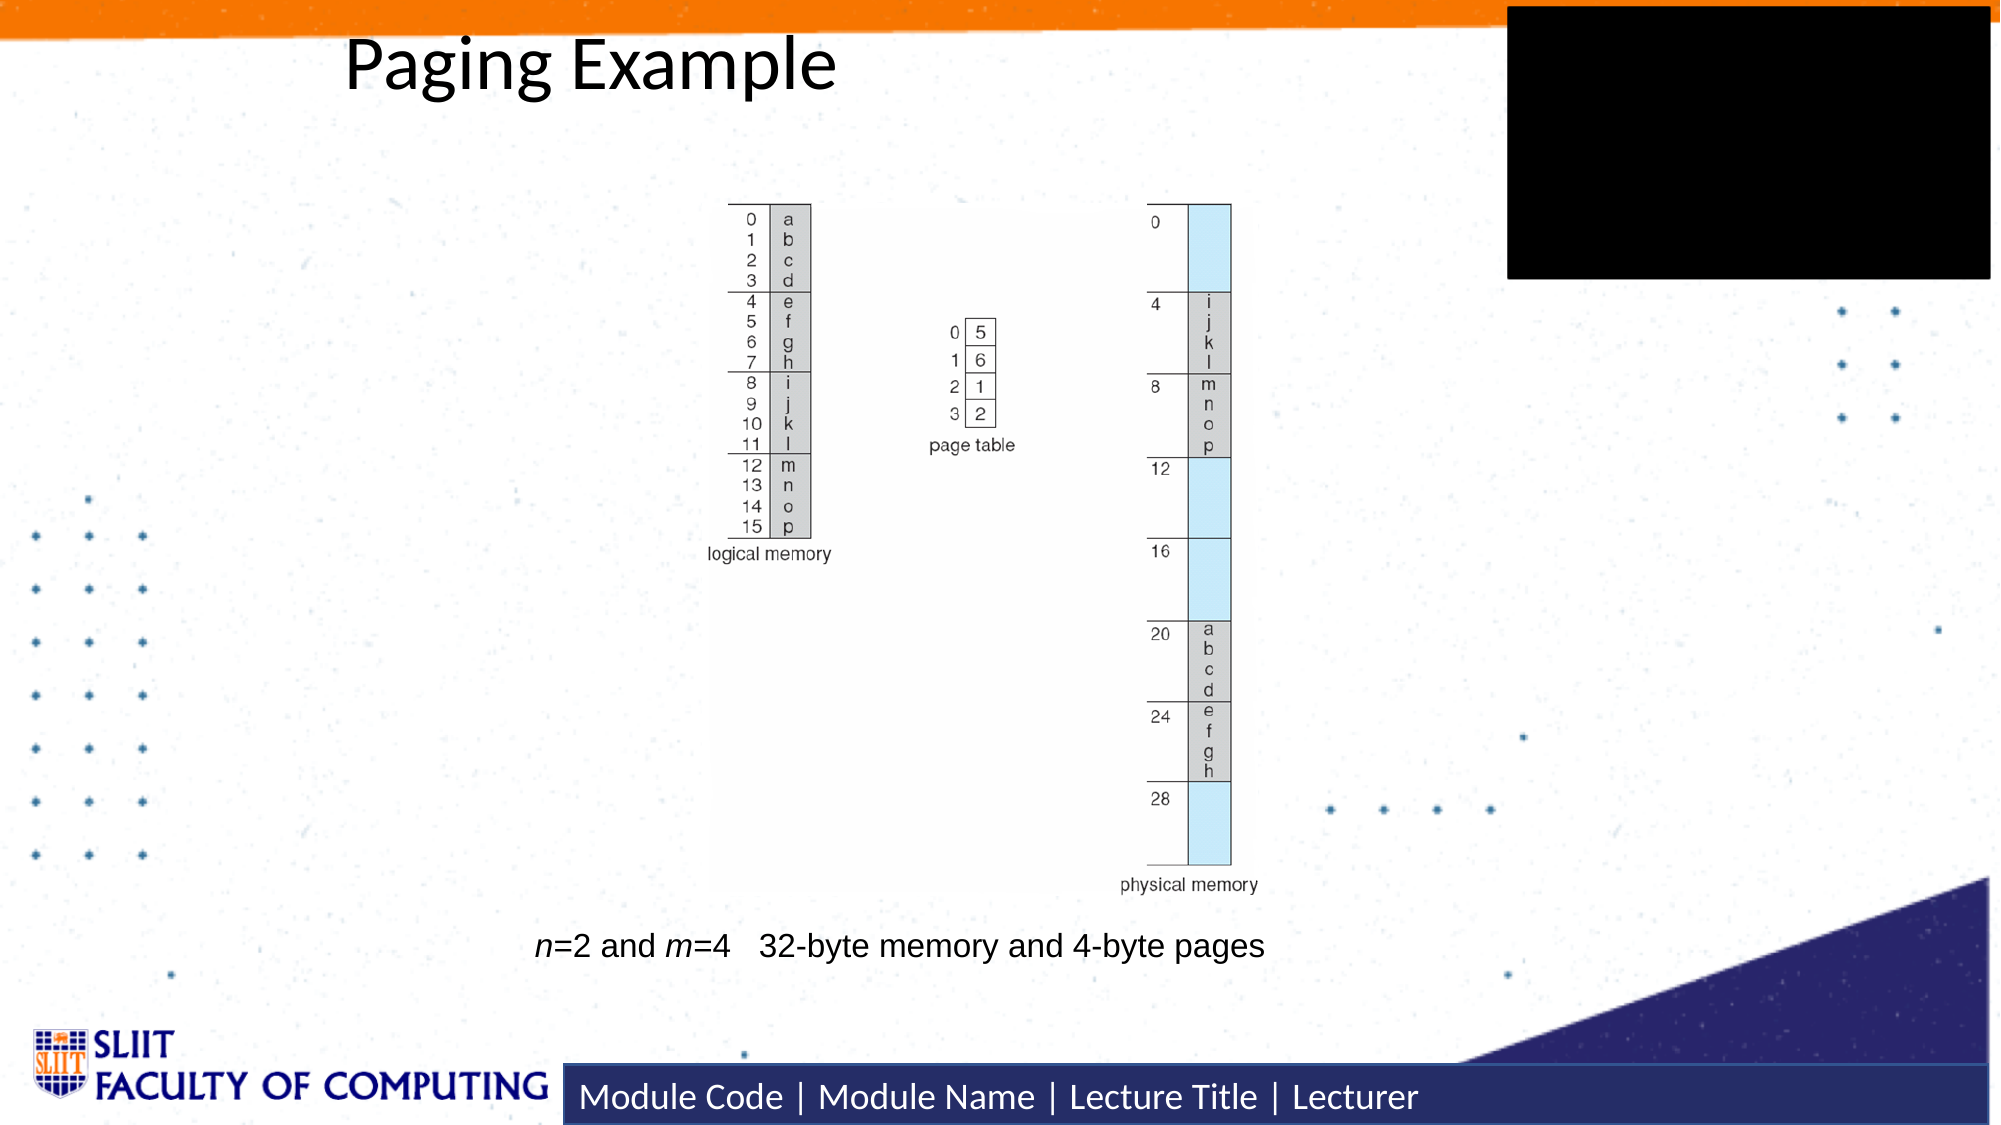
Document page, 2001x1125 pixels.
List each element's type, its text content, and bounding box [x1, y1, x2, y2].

picture [0, 0, 2000, 1125]
text_box n=2 and m=4 32-byte memory and 4-byte pages [519, 916, 1505, 972]
title Paging Example [329, 14, 1655, 115]
